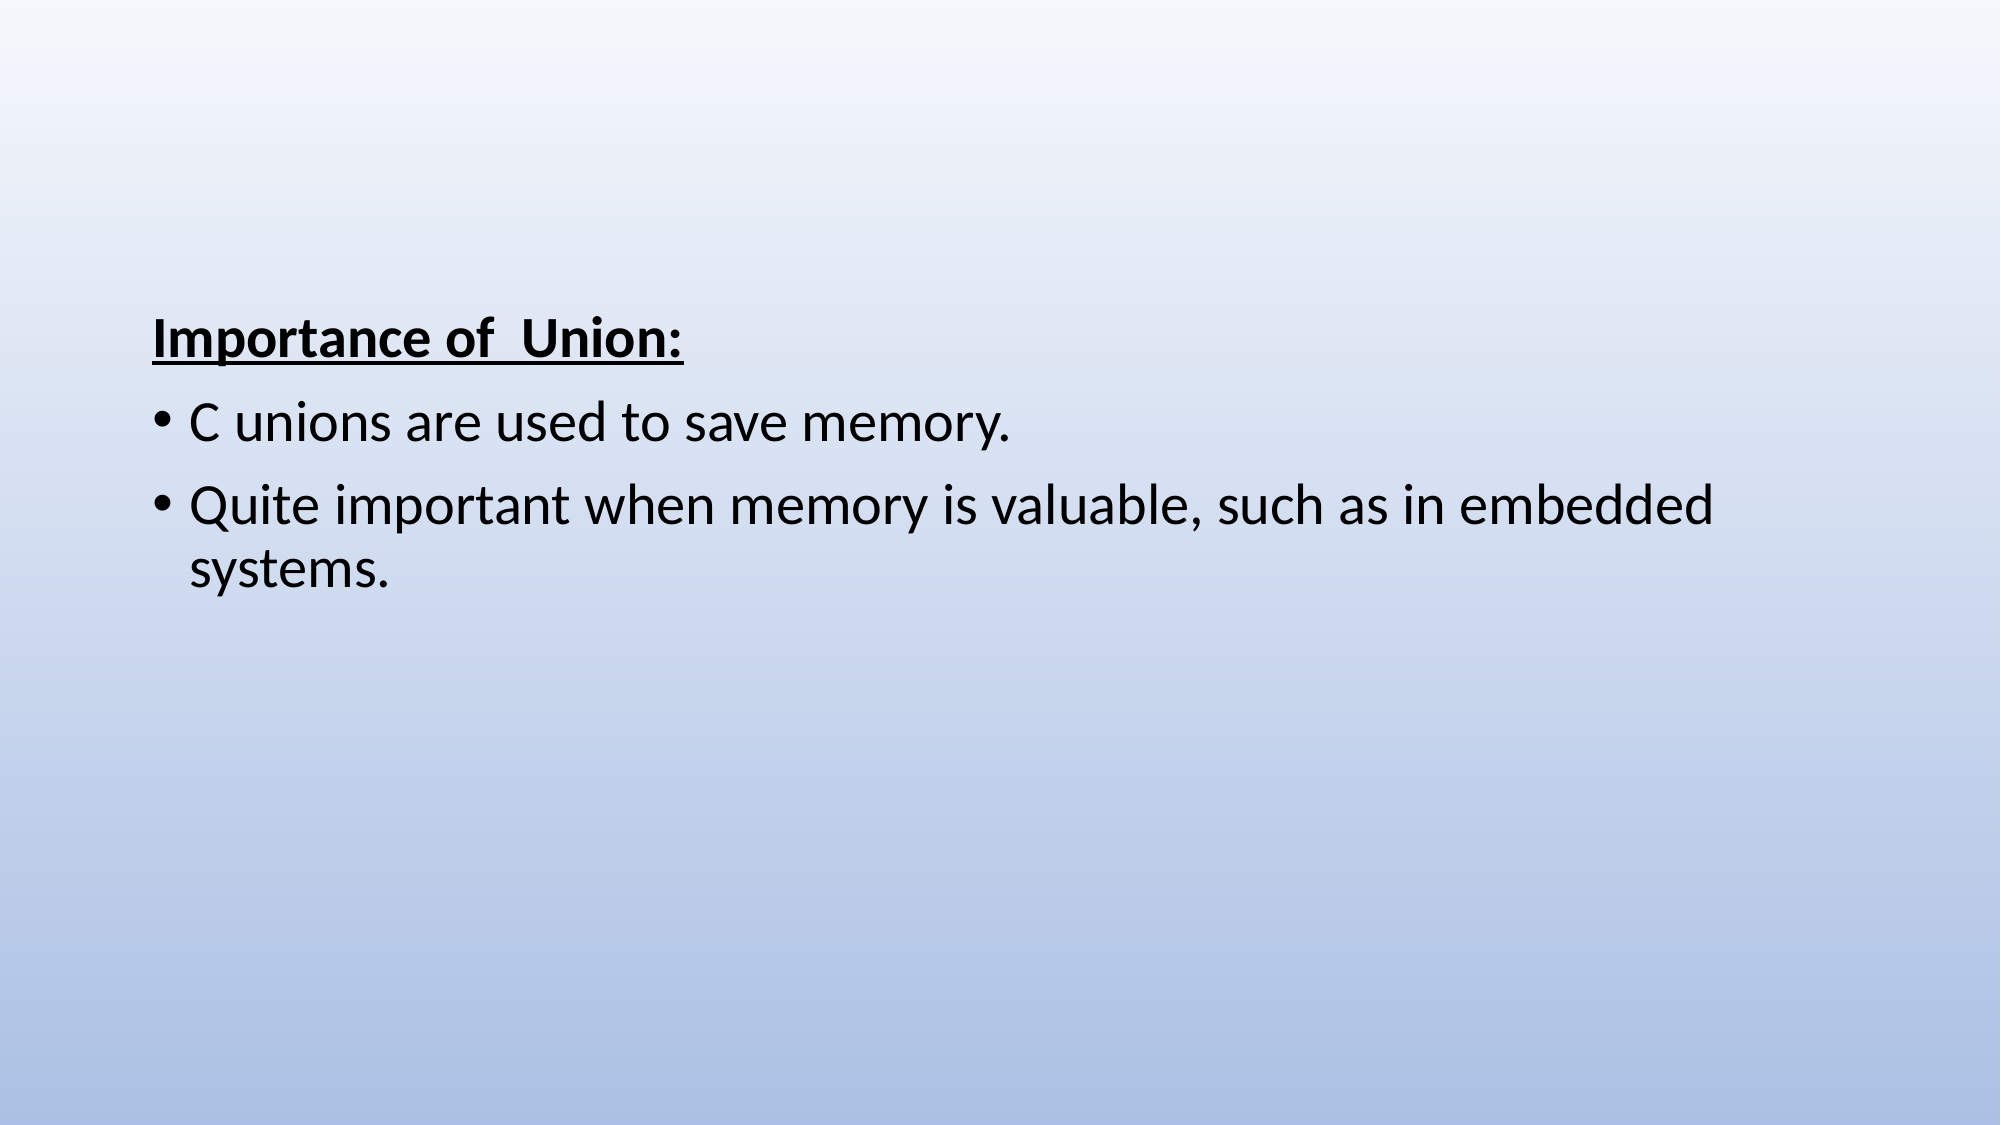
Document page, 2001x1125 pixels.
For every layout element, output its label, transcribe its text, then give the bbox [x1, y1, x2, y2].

list Importance of Union: C unions are used to save memory. Quite important when memory is valuable, such as in embedded systems. [137, 299, 1863, 1014]
